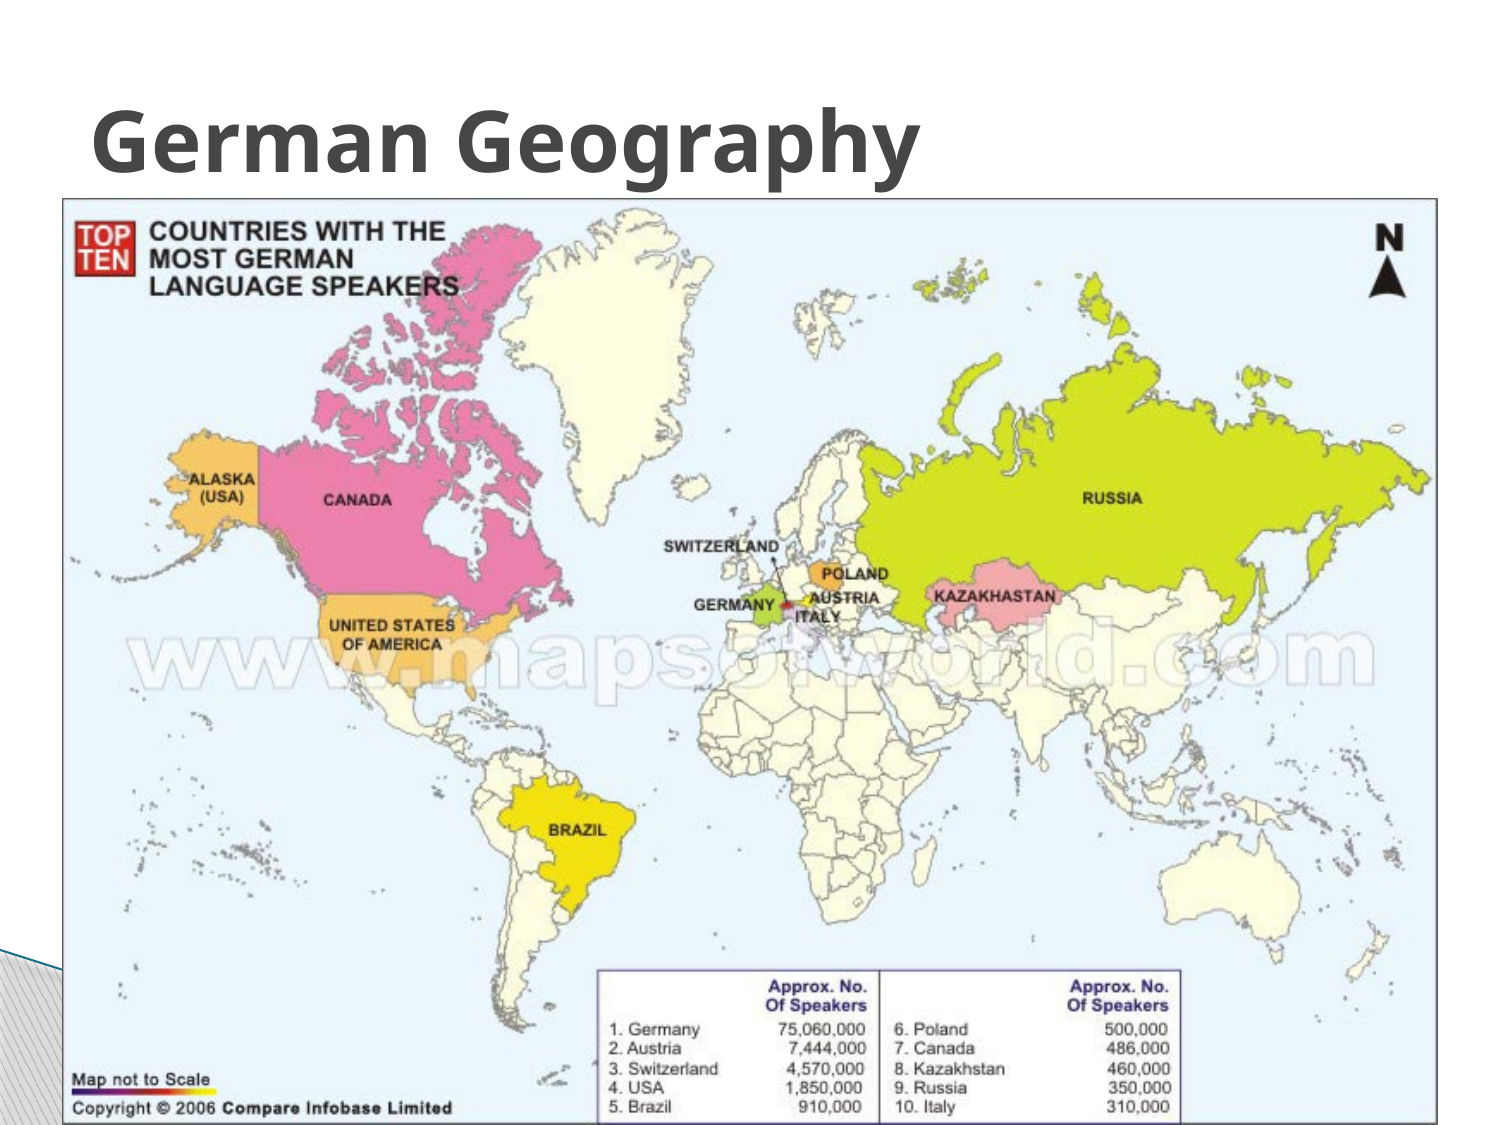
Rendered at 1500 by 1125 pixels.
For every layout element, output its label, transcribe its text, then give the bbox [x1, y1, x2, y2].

title German Geography [75, 45, 1425, 197]
picture [62, 198, 1438, 1125]
